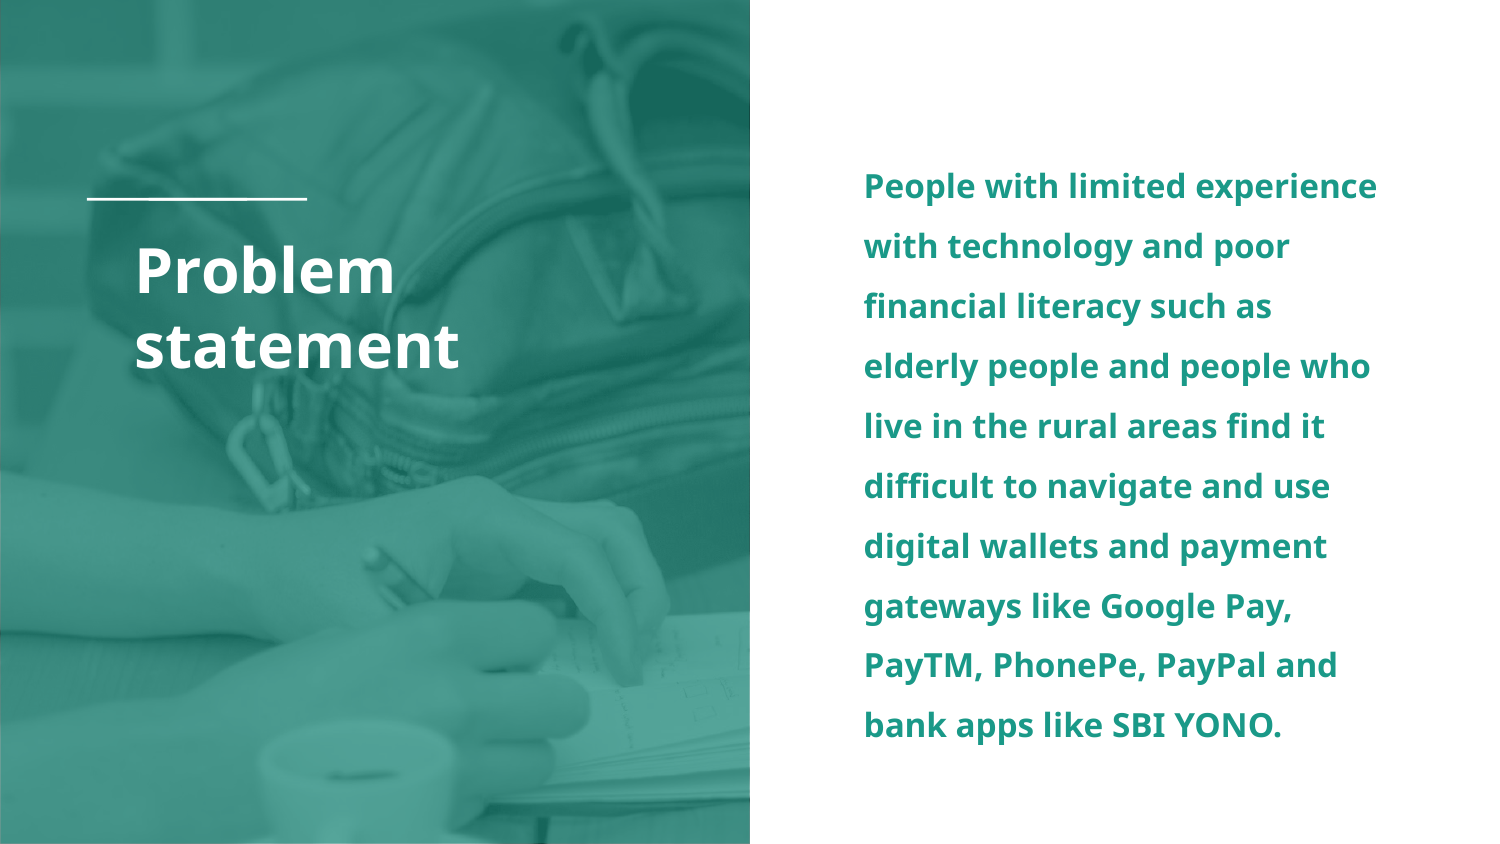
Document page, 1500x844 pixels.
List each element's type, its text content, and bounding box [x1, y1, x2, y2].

title Problem statement [119, 216, 662, 494]
list People with limited experience with technology and poor financial literacy such as elderly people and people who live in the rural areas find it difficult to navigate and use digital wallets and payment gateways like Google Pay, PayTM, PhonePe, PayPal and bank apps like SBI YONO. [848, 130, 1403, 713]
